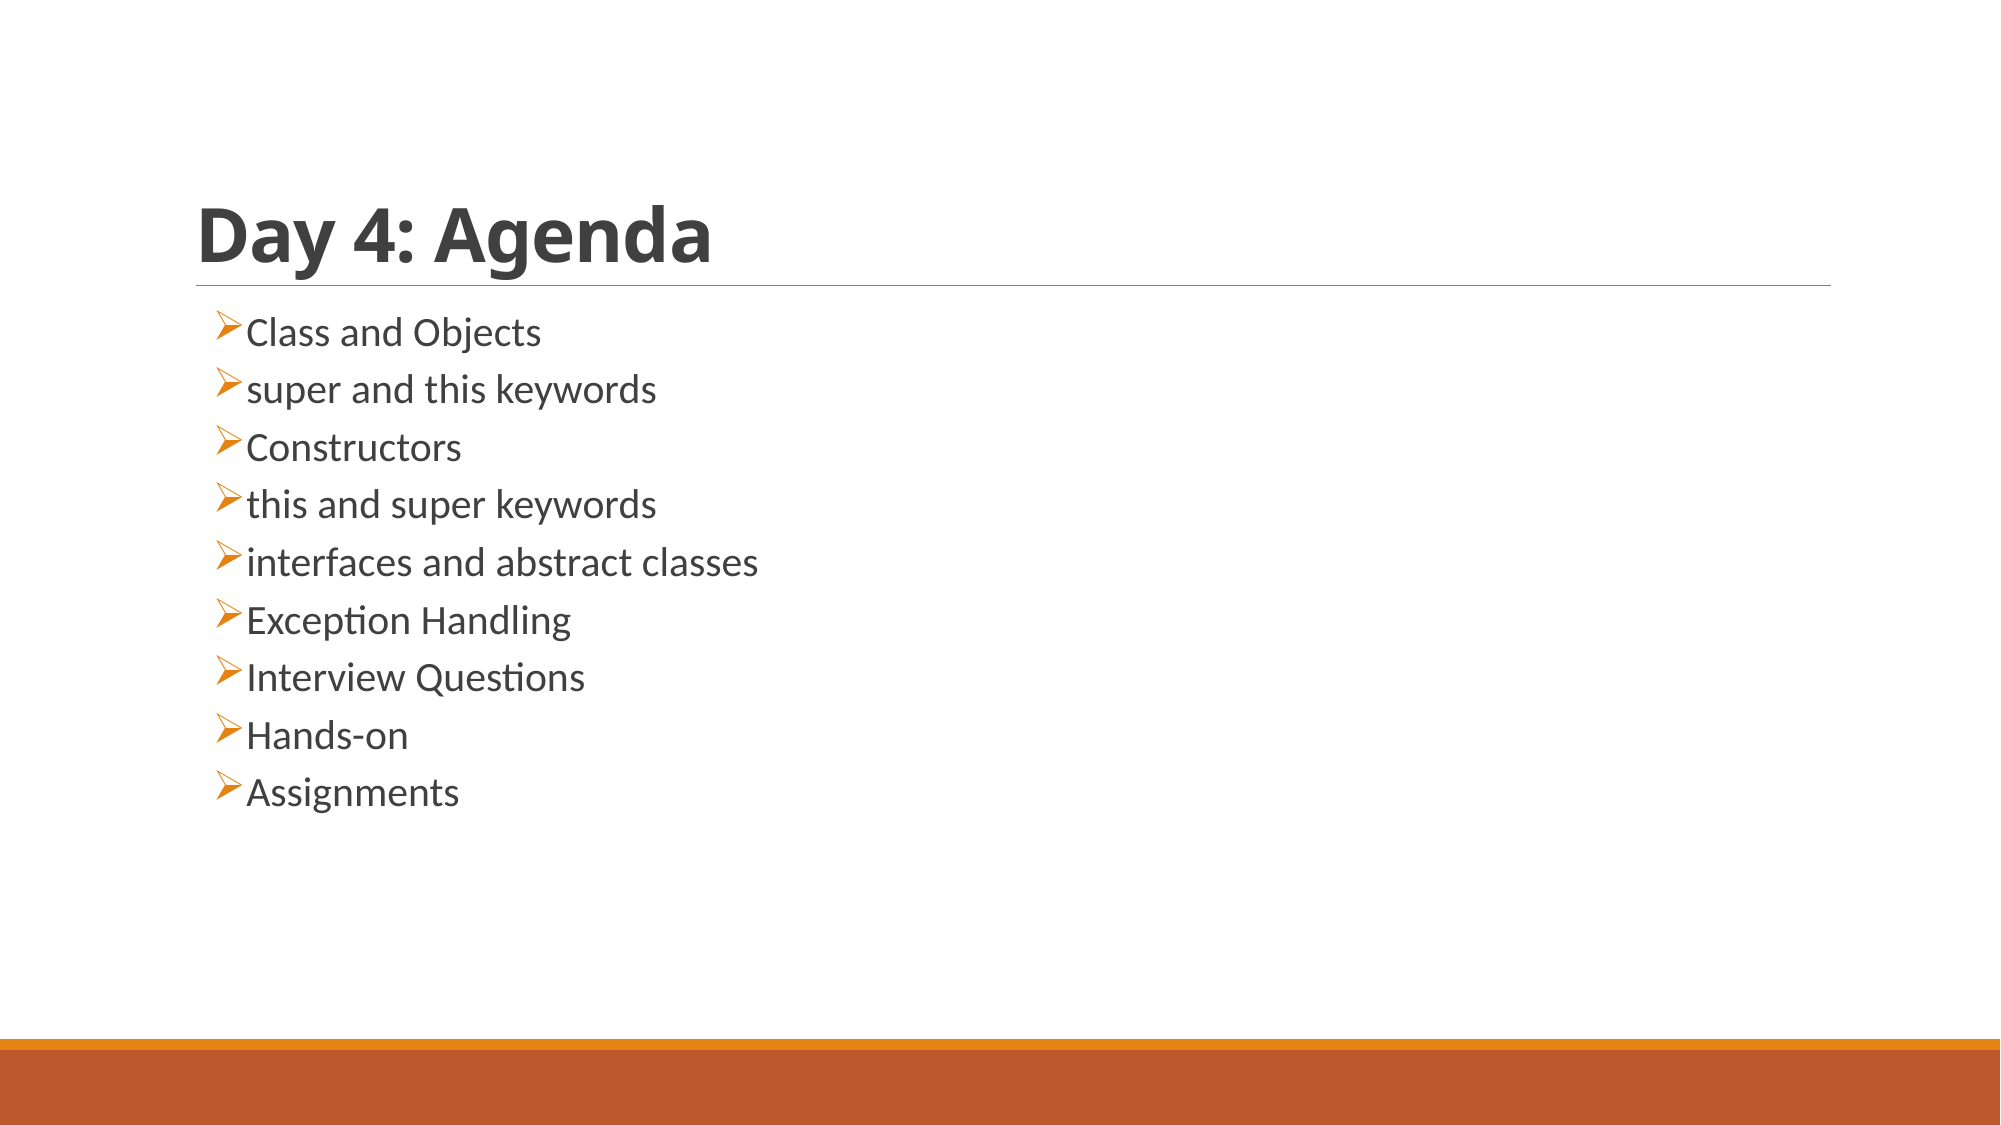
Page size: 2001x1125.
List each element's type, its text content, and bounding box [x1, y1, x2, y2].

title Day 4: Agenda [180, 47, 1830, 285]
list Class and Objects super and this keywords Constructors this and super keywords interfaces and abstract classes Exception Handling Interview Questions Hands-on Assignments [180, 302, 1830, 963]
